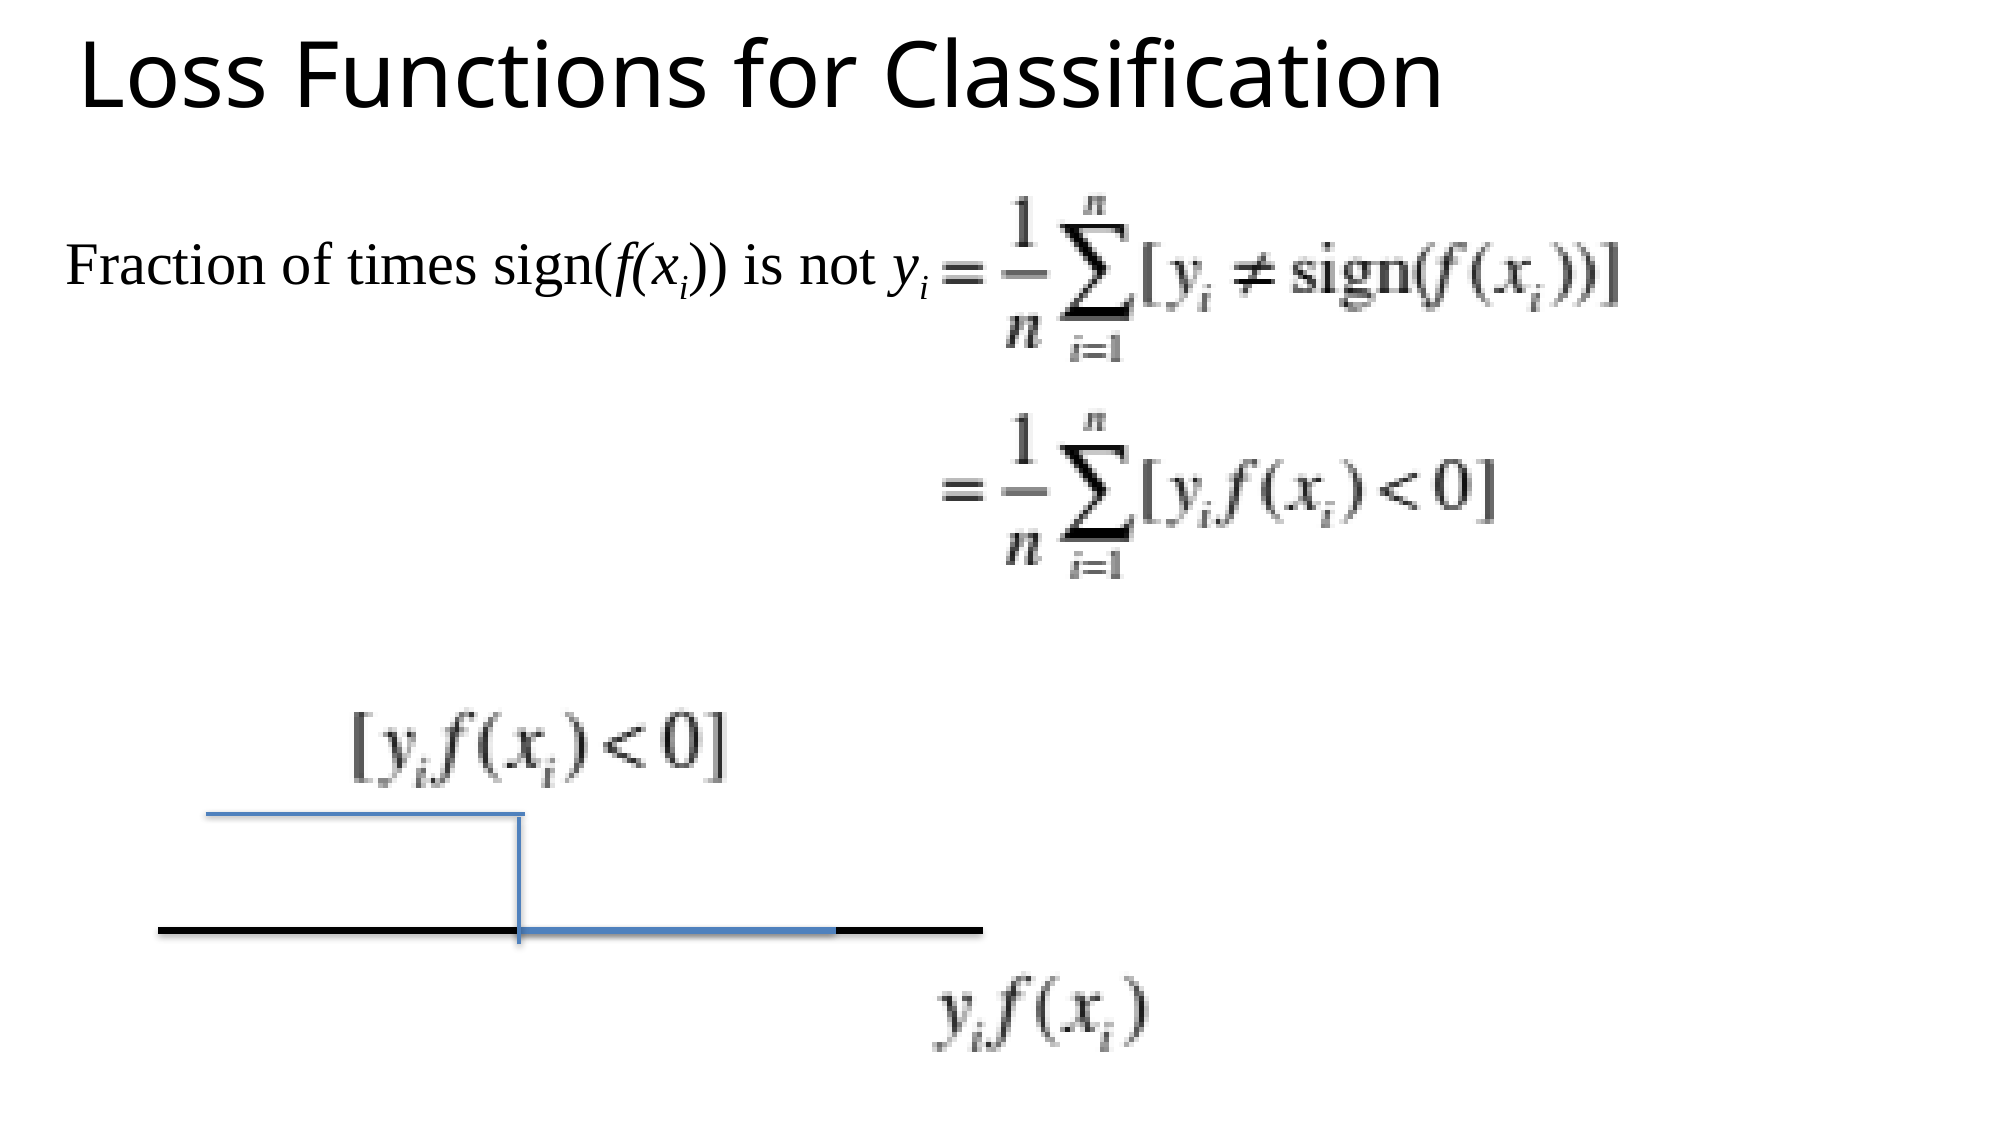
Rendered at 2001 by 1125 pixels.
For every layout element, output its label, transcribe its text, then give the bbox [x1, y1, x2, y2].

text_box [933, 169, 1623, 590]
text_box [923, 956, 1155, 1063]
text_box Fraction of times sign(f(xi)) is not yi [50, 216, 927, 314]
title Loss Functions for Classification [62, 29, 1953, 205]
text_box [345, 692, 733, 799]
